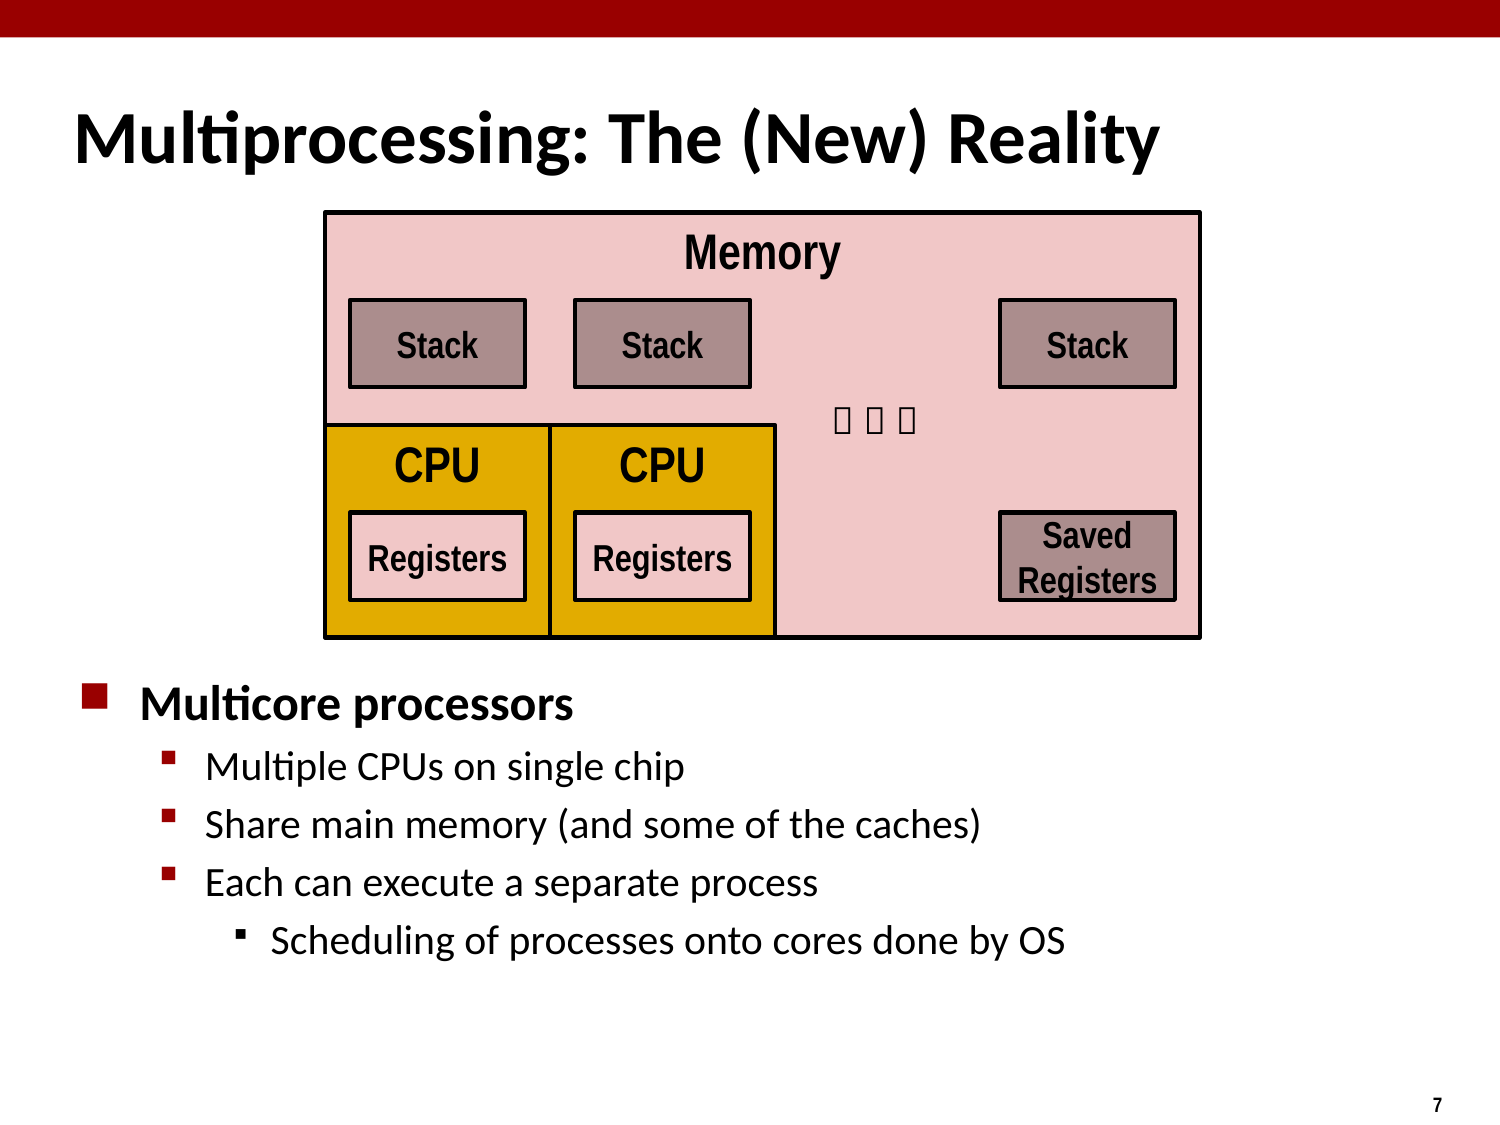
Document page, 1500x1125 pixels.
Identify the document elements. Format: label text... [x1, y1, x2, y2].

title Multiprocessing: The (New) Reality [58, 71, 1451, 197]
list Multicore processors Multiple CPUs on single chip Share main memory (and some of the caches) Each can execute a separate process Scheduling of processes onto cores done by OS [67, 662, 1364, 1040]
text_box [324, 424, 548, 638]
text_box    [816, 389, 934, 450]
text_box Stack [999, 299, 1175, 388]
text_box Saved Registers [999, 512, 1175, 600]
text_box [549, 424, 776, 638]
text_box Stack [575, 299, 750, 388]
text_box Memory [324, 212, 1200, 638]
text_box Stack [350, 299, 525, 388]
